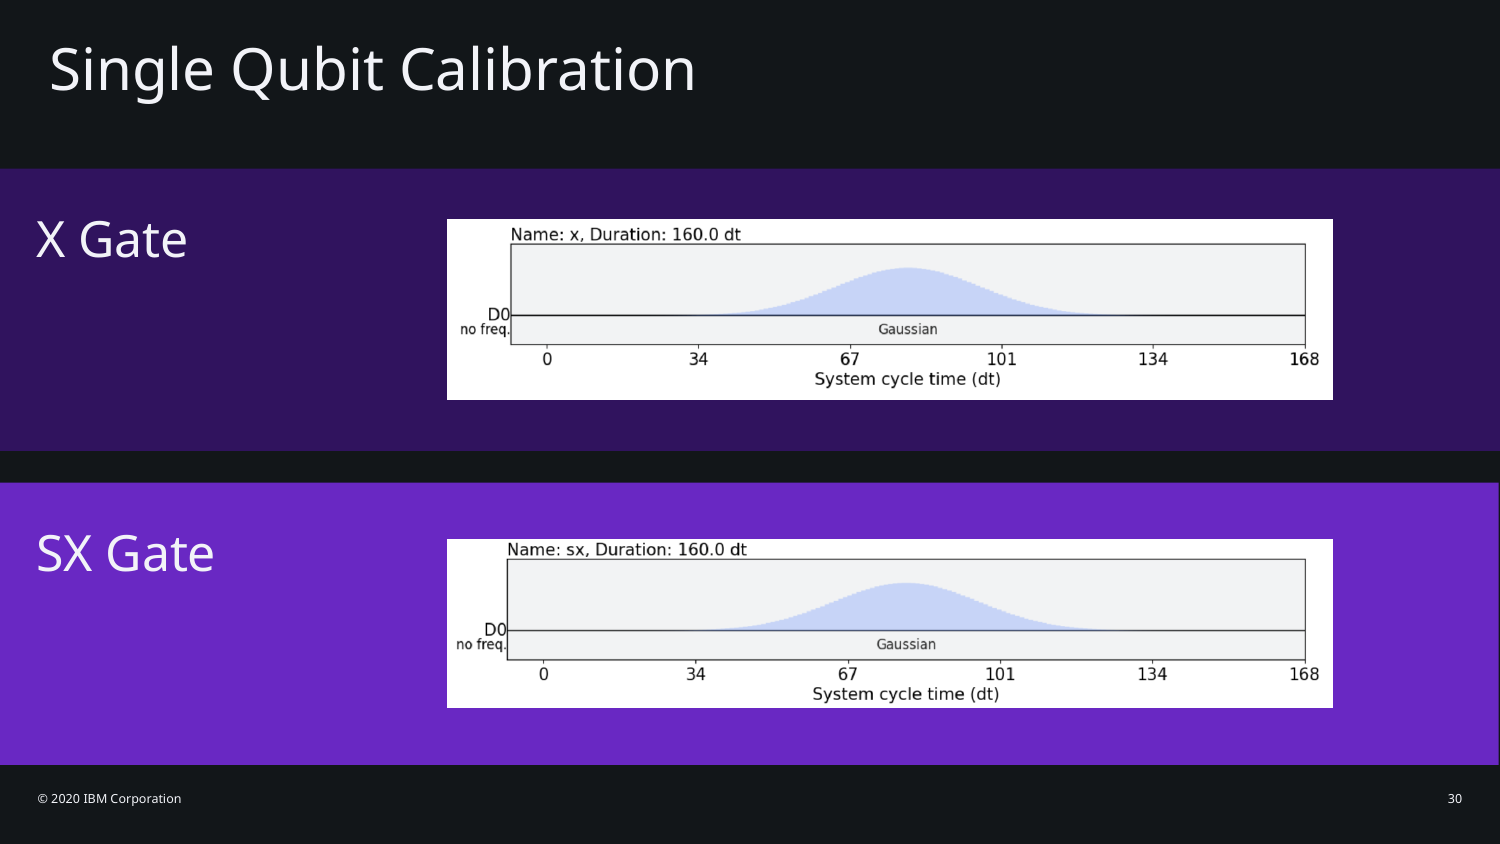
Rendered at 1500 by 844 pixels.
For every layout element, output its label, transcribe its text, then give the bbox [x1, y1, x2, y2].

list X Gate [0, 168, 1500, 451]
slide_number 30 [1162, 785, 1463, 813]
footer © 2020 IBM Corporation [37, 785, 713, 813]
text_box Single Qubit Calibration [34, 32, 714, 109]
picture [447, 219, 1333, 400]
list SX Gate [0, 482, 1499, 765]
picture [447, 539, 1333, 709]
